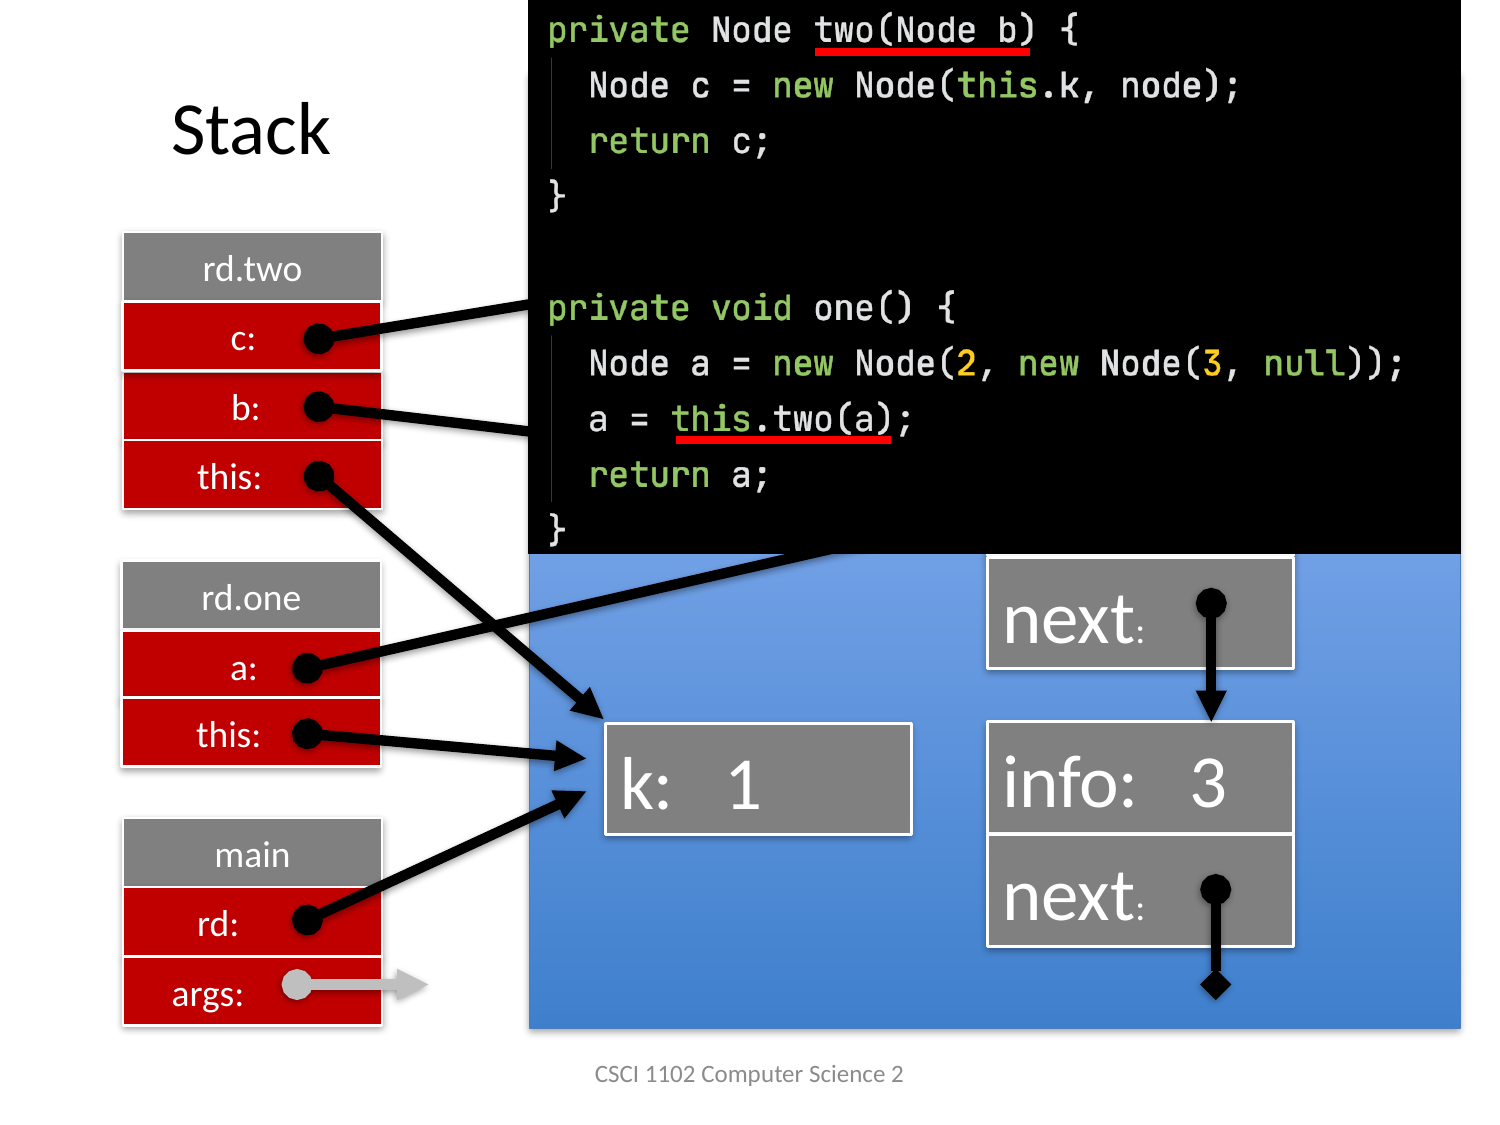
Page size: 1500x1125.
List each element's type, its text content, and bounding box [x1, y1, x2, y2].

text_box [122, 817, 383, 1026]
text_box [318, 406, 523, 484]
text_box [307, 518, 313, 669]
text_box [986, 728, 1294, 985]
picture [528, 0, 1461, 554]
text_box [122, 231, 383, 510]
text_box k: 1 [604, 723, 912, 836]
text_box Stack [156, 72, 347, 177]
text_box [986, 563, 1294, 722]
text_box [318, 231, 523, 339]
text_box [318, 491, 604, 720]
footer CSCI 1102 Computer Science 2 [512, 1042, 988, 1103]
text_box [307, 791, 587, 921]
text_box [307, 733, 587, 759]
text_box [609, 563, 972, 669]
text_box [529, 562, 1461, 1029]
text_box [121, 560, 382, 767]
